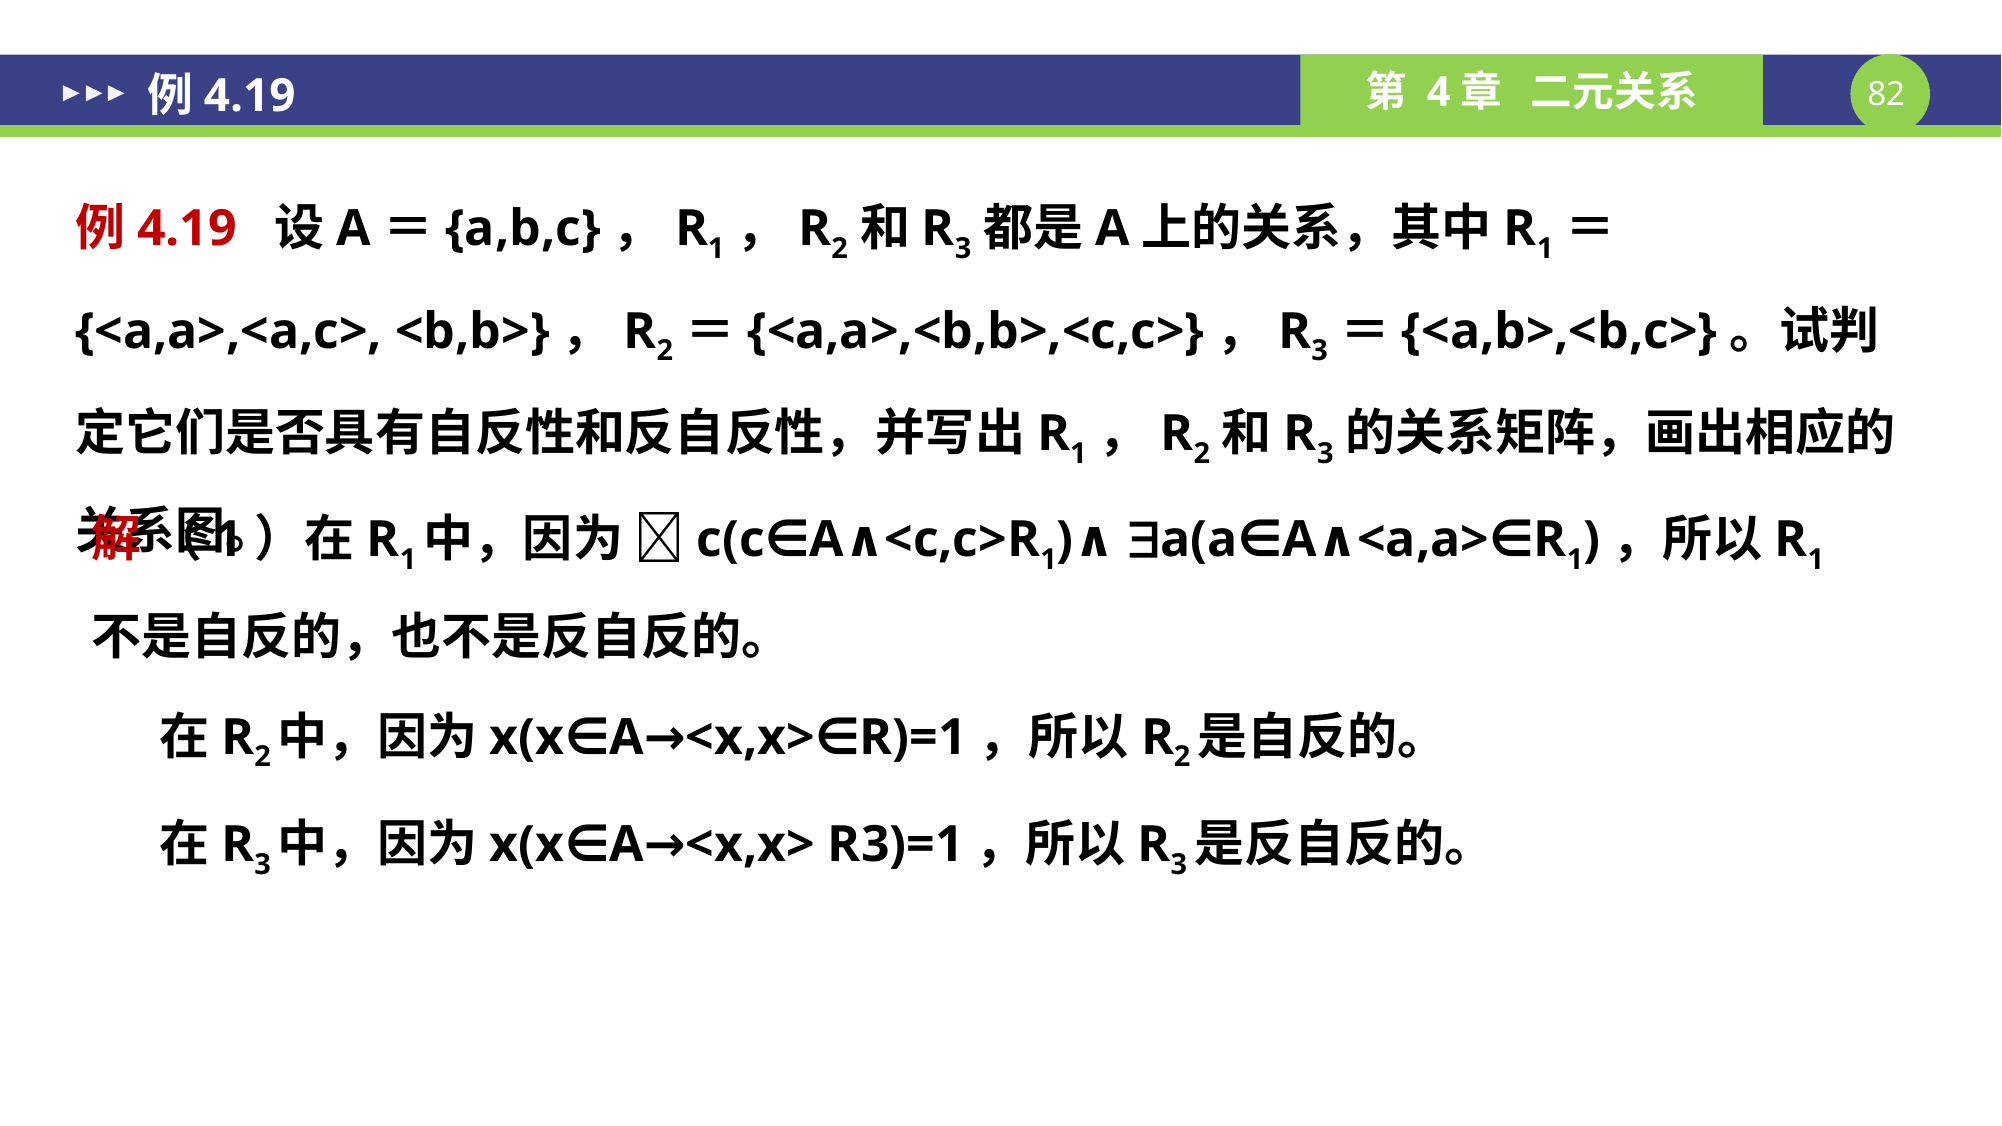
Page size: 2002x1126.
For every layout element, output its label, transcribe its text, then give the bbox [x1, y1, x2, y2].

title 例4.19 [127, 57, 1003, 129]
list 例4.19 设A＝{a,b,c}，R1，R2和R3都是A上的关系，其中R1＝{<a,a>,<a,c>, <b,b>}，R2＝{<a,a>,<b,b>,<c,c>}，R3＝{<a,b>,<b,c>}。试判定它们是否具有自反性和反自反性，并写出R1，R2和R3的关系矩阵，画出相应的关系图。 [54, 151, 1930, 463]
